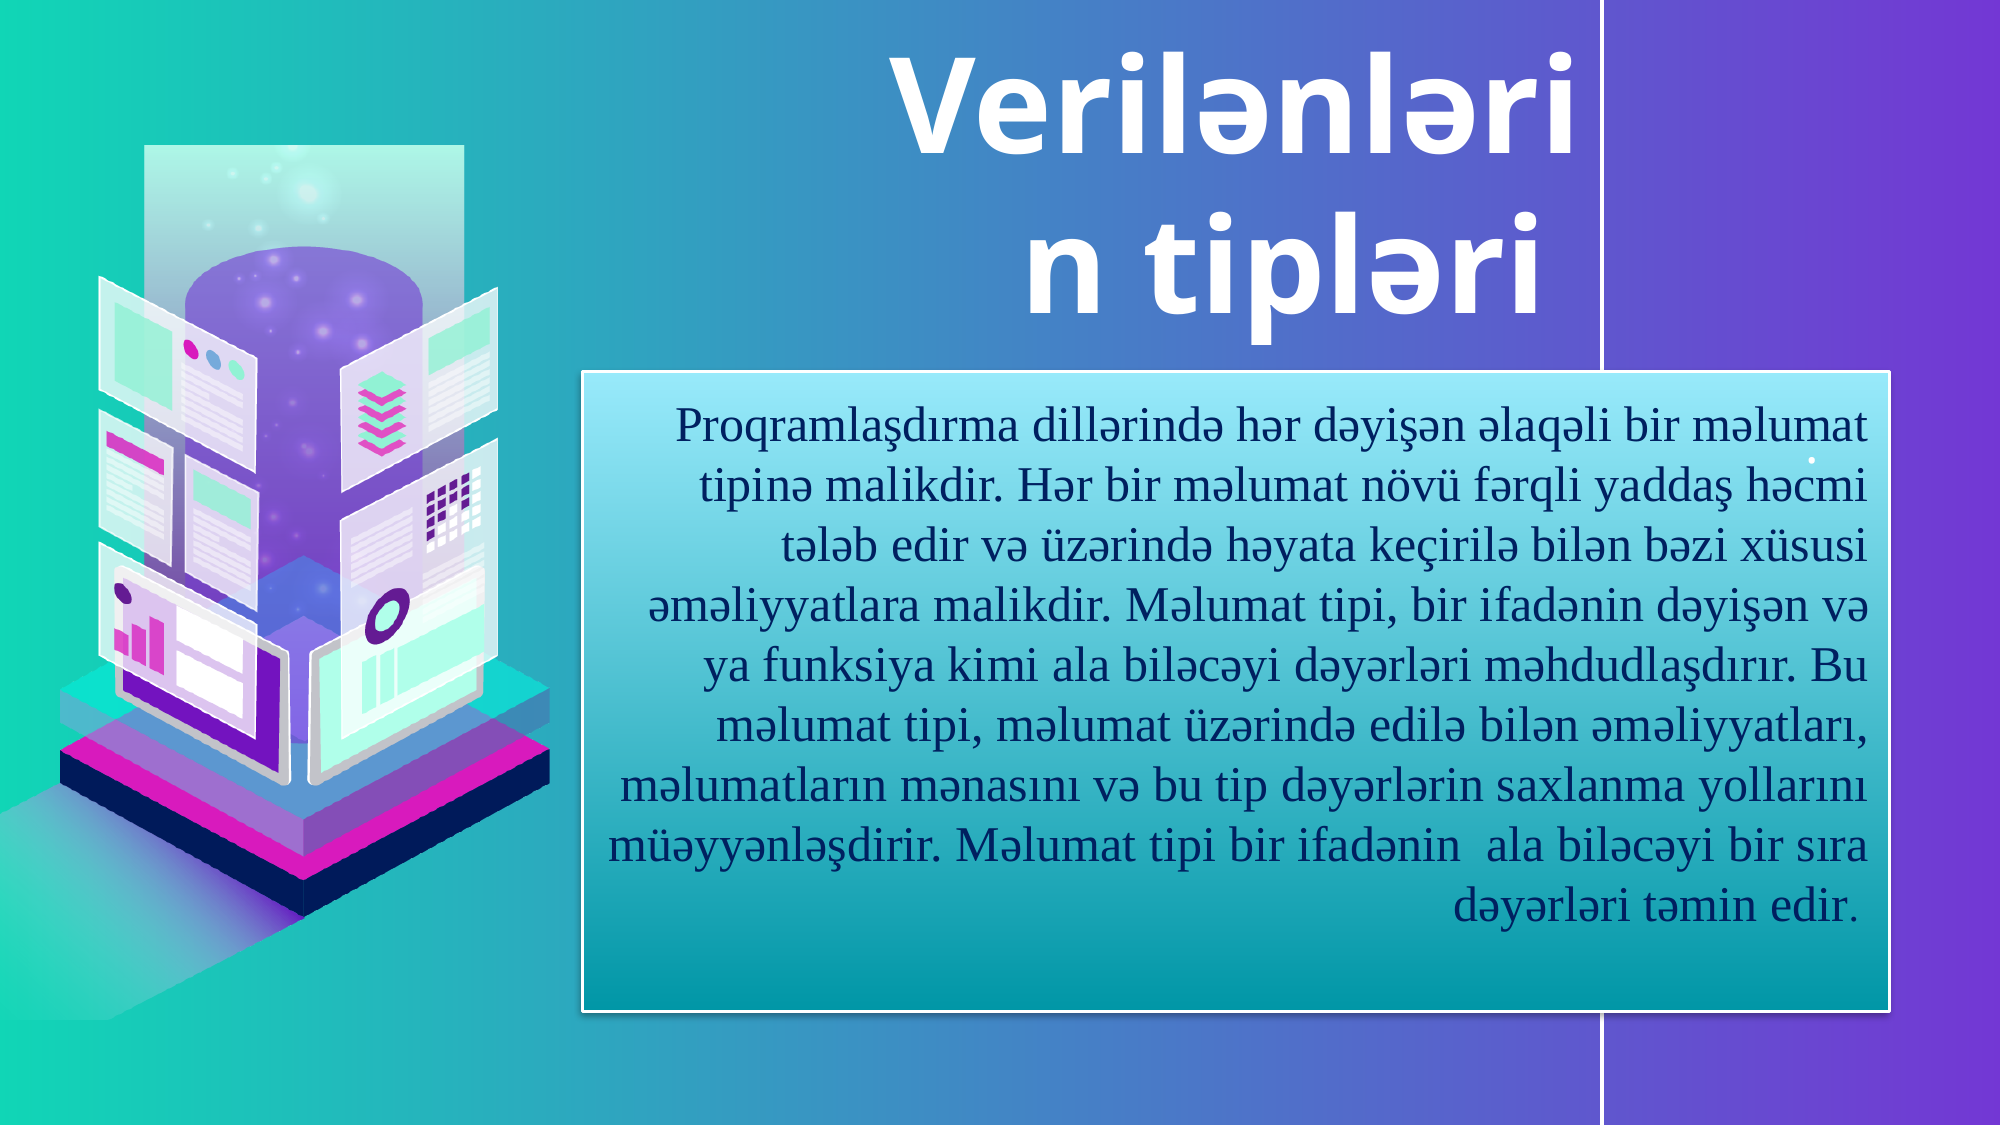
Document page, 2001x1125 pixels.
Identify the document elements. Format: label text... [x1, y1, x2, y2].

title Verilənlərin tipləri [812, 234, 1602, 336]
text_box . [635, 336, 1847, 481]
picture [0, 140, 551, 1020]
subtitle Proqramlaşdırma dillərində hər dəyişən əlaqəli bir məlumat tipinə malikdir. Hər bir məlumat növü fərqli yaddaş həcmi tələb edir və üzərində həyata keçirilə bilən bəzi xüsusi əməliyyatlara malikdir. Məlumat tipi, bir ifadənin dəyişən və ya funksiya kimi ala biləcəyi dəyərləri məhdudlaşdırır. Bu məlumat tipi, məlumat üzərində edilə bilən əməliyyatları, məlumatların mənasını və bu tip dəyərlərin saxlanma yollarını müəyyənləşdirir. Məlumat tipi bir ifadənin ala biləcəyi bir sıra dəyərləri təmin edir. [581, 371, 1890, 1013]
